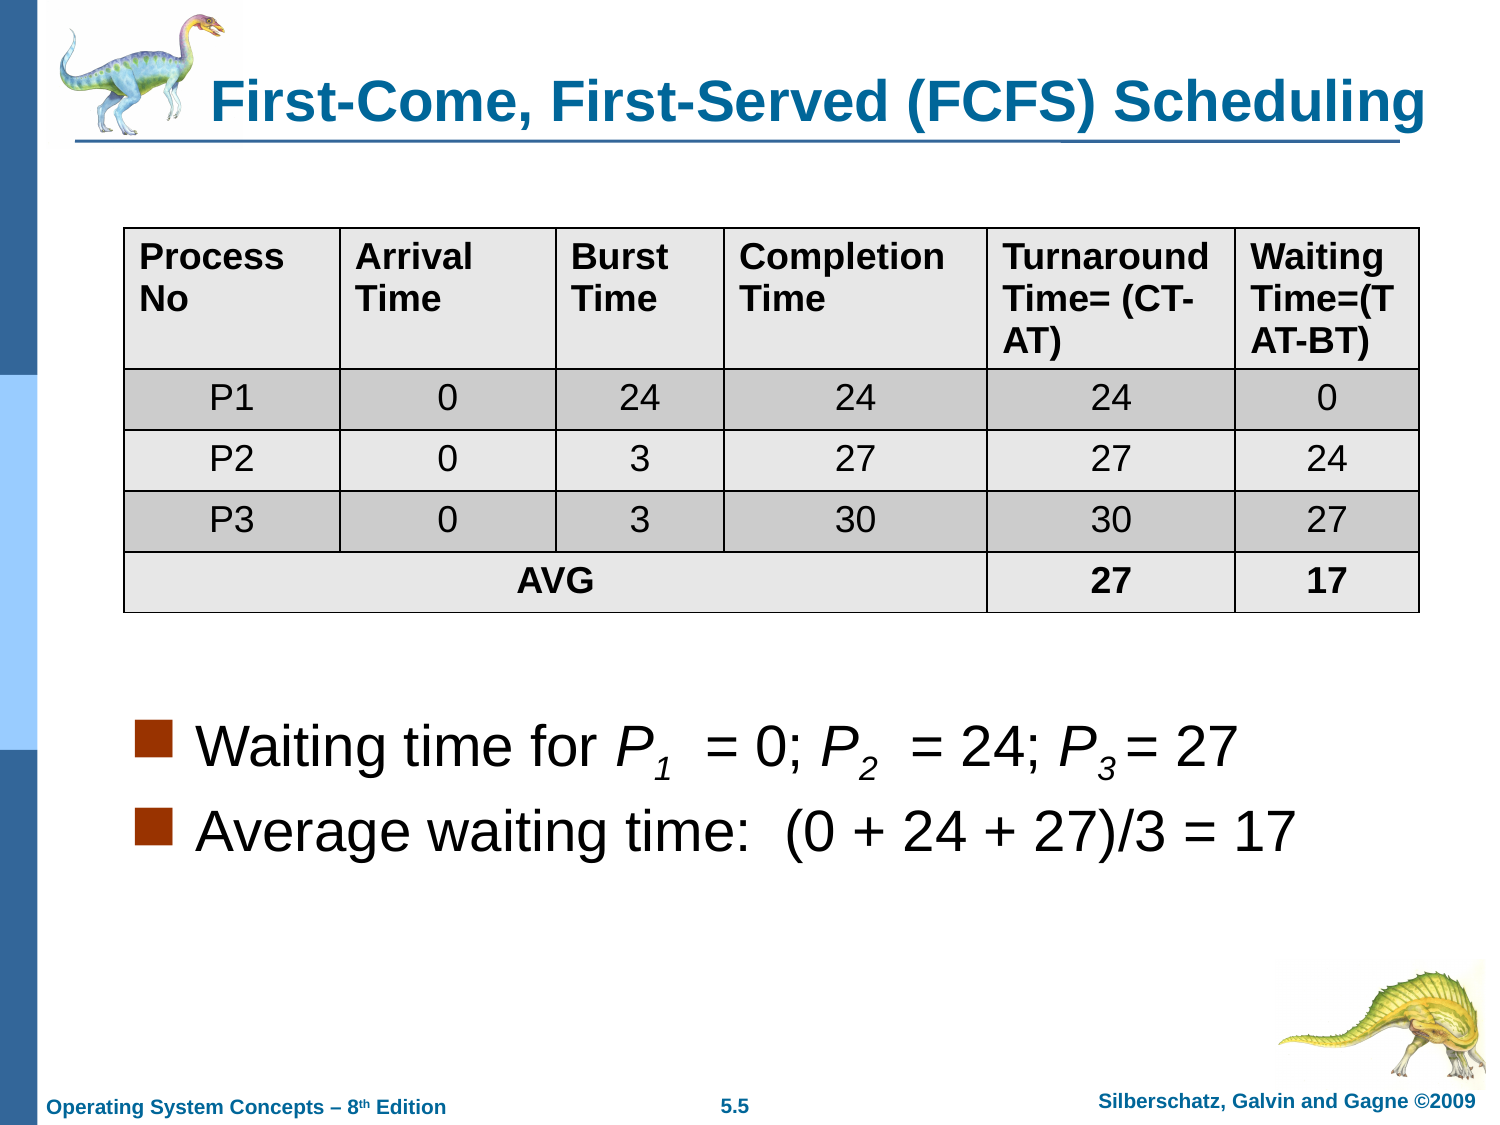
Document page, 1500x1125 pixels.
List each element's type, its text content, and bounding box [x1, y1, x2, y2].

table_cell 27 [725, 431, 986, 490]
table_cell 17 [1236, 553, 1418, 612]
title First-Come, First-Served (FCFS) Scheduling [162, 65, 1476, 141]
table_cell 0 [341, 370, 555, 429]
table_cell 30 [988, 492, 1234, 551]
table_header Turnaround Time= (CT-AT) [988, 229, 1234, 368]
list Waiting time for P1 = 0; P2 = 24; P3 = 27 Average waiting time: (0 + 24 + 27)/3 = 17 [124, 613, 1366, 904]
table_cell 24 [1236, 431, 1418, 490]
table_header Completion Time [725, 229, 986, 368]
picture [1275, 959, 1486, 1090]
table_header Process No [125, 229, 339, 368]
table_header Arrival Time [341, 229, 555, 368]
table_cell 27 [988, 553, 1234, 612]
table_cell AVG [125, 553, 986, 612]
table_cell 24 [557, 370, 723, 429]
table_cell P2 [125, 431, 339, 490]
picture [46, 0, 243, 149]
table_cell 0 [1236, 370, 1418, 429]
table_header Burst Time [557, 229, 723, 368]
table_cell 27 [1236, 492, 1418, 551]
table_cell 0 [341, 431, 555, 490]
table_cell P1 [125, 370, 339, 429]
table_cell P3 [125, 492, 339, 551]
table_cell 24 [988, 370, 1234, 429]
table_cell 3 [557, 492, 723, 551]
table_cell 0 [341, 492, 555, 551]
table_cell 24 [725, 370, 986, 429]
table_cell 30 [725, 492, 986, 551]
table_cell 27 [988, 431, 1234, 490]
table_cell 3 [557, 431, 723, 490]
table_header Waiting Time=(TAT-BT) [1236, 229, 1418, 368]
